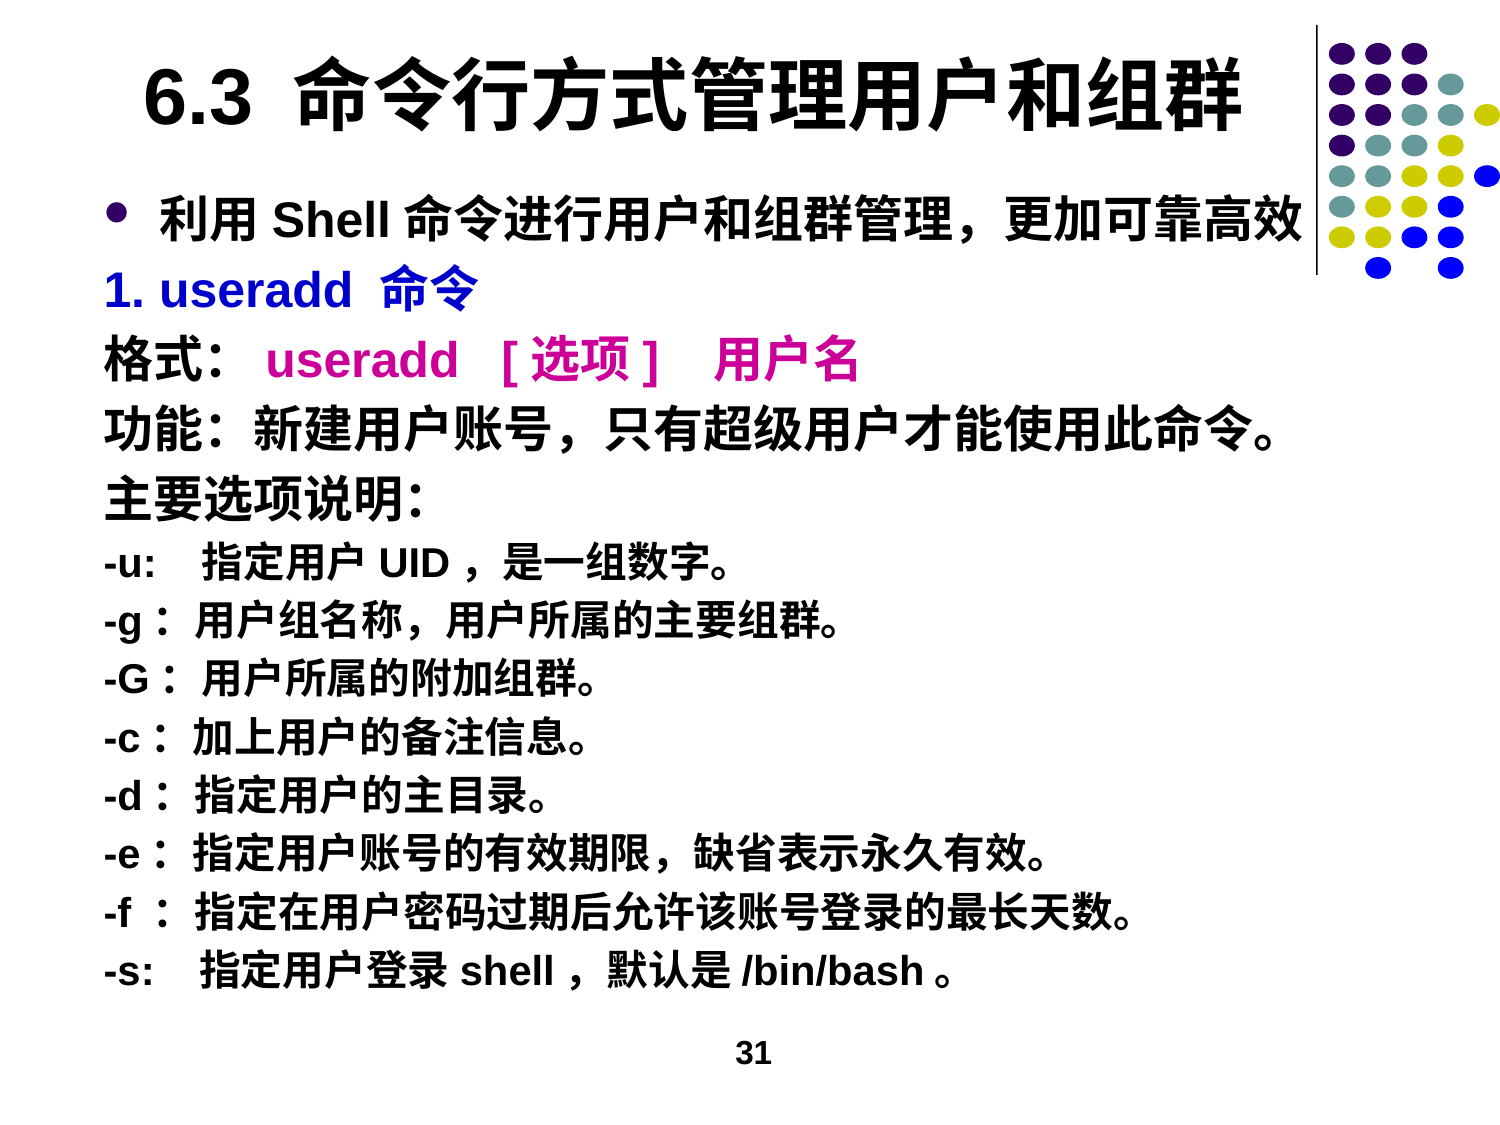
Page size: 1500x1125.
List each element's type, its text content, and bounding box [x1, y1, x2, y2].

title 6.3 命令行方式管理用户和组群 [74, 7, 1313, 149]
slide_number 31 [578, 1023, 930, 1099]
list 利用Shell命令进行用户和组群管理，更加可靠高效 1. useradd 命令 格式：useradd [选项] 用户名 功能：新建用户账号，只有超级用户才能使用此命令。 主要选项说明： -u: 指定用户UID，是一组数字。 -g：用户组名称，用户所属的主要组群。 -G：用户所属的附加组群。 -c：加上用户的备注信息。 -d：指定用户的主目录。 -e：指定用户账号的有效期限，缺省表示永久有效。 -f ：指定在用户密码过期后允许该账号登录的最长天数。 -s: 指定用户登录shell，默认是/bin/bash。 [88, 179, 1341, 1048]
